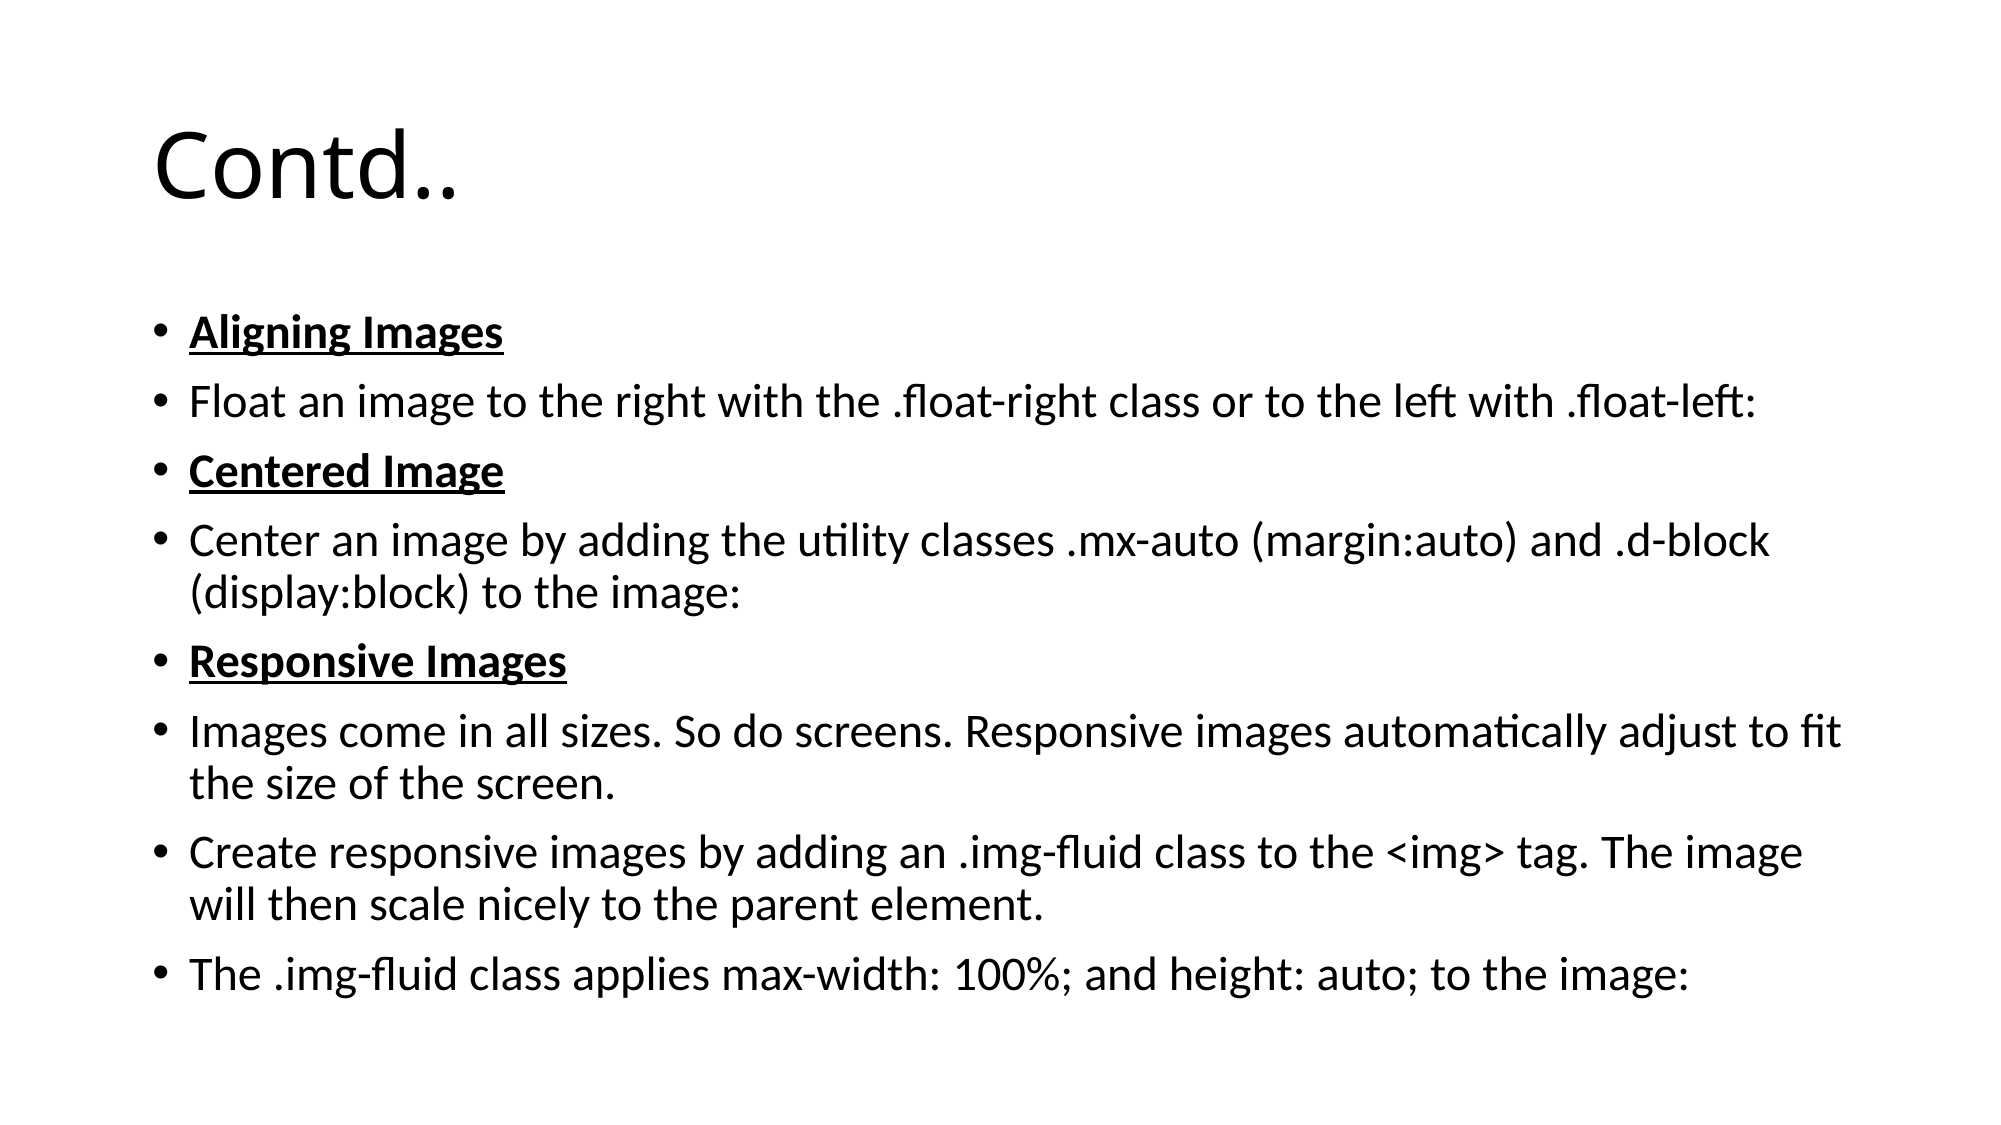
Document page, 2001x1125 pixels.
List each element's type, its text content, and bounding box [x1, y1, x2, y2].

title Contd.. [137, 59, 1863, 278]
list Aligning Images Float an image to the right with the .float-right class or to the left with .float-left: Centered Image Center an image by adding the utility classes .mx-auto (margin:auto) and .d-block (display:block) to the image: Responsive Images Images come in all sizes. So do screens. Responsive images automatically adjust to fit the size of the screen. Create responsive images by adding an .img-fluid class to the <img> tag. The image will then scale nicely to the parent element. The .img-fluid class applies max-width: 100%; and height: auto; to the image: [137, 299, 1863, 1014]
